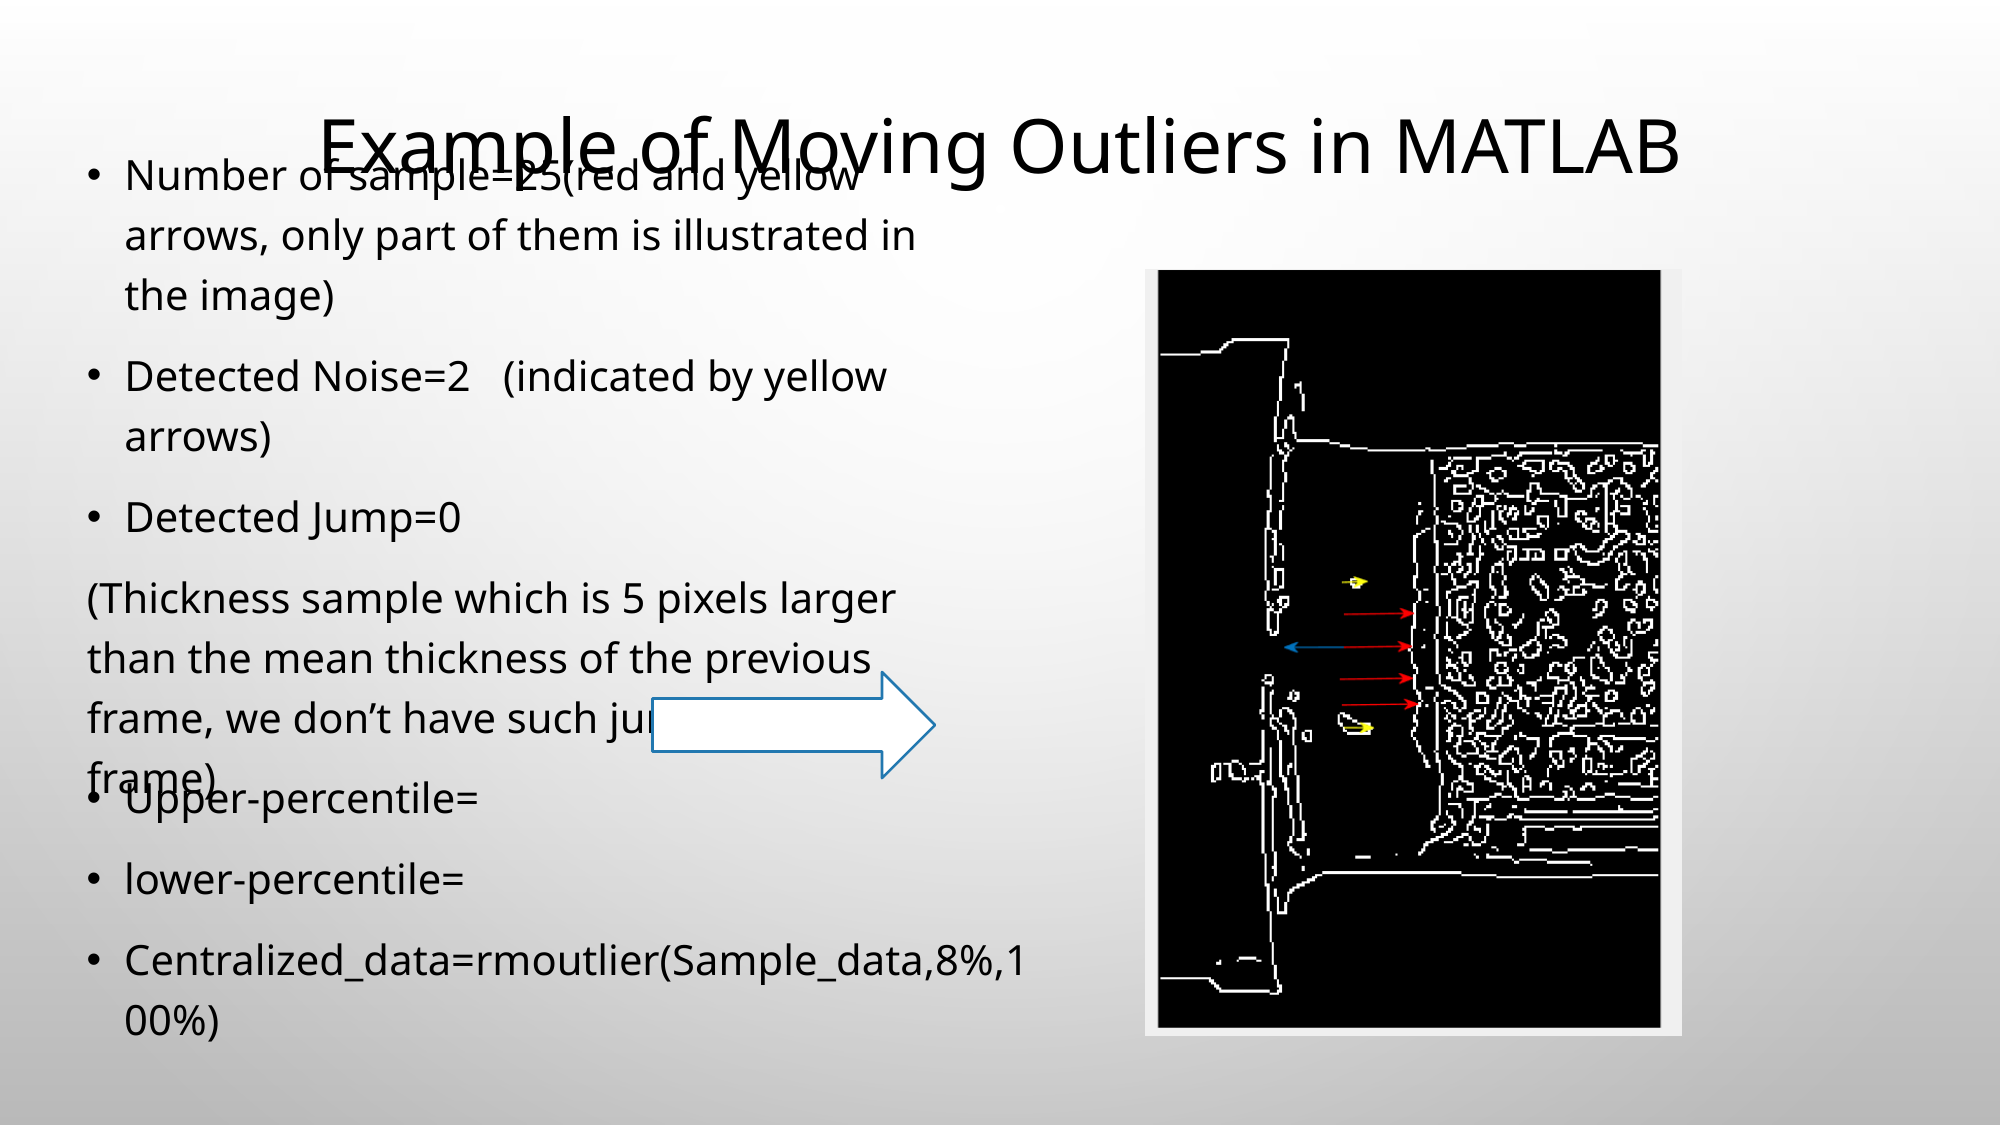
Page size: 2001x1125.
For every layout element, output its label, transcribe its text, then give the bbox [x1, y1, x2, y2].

list Number of sample=25(red and yellow arrows, only part of them is illustrated in the image) Detected Noise=2 (indicated by yellow arrows) Detected Jump=0 (Thickness sample which is 5 pixels larger than the mean thickness of the previous frame, we don’t have such jump at this frame) [71, 189, 939, 751]
text_box [651, 670, 936, 780]
title Example of Moving Outliers in MATLAB [149, 60, 1851, 240]
picture [0, 0, 2000, 1125]
